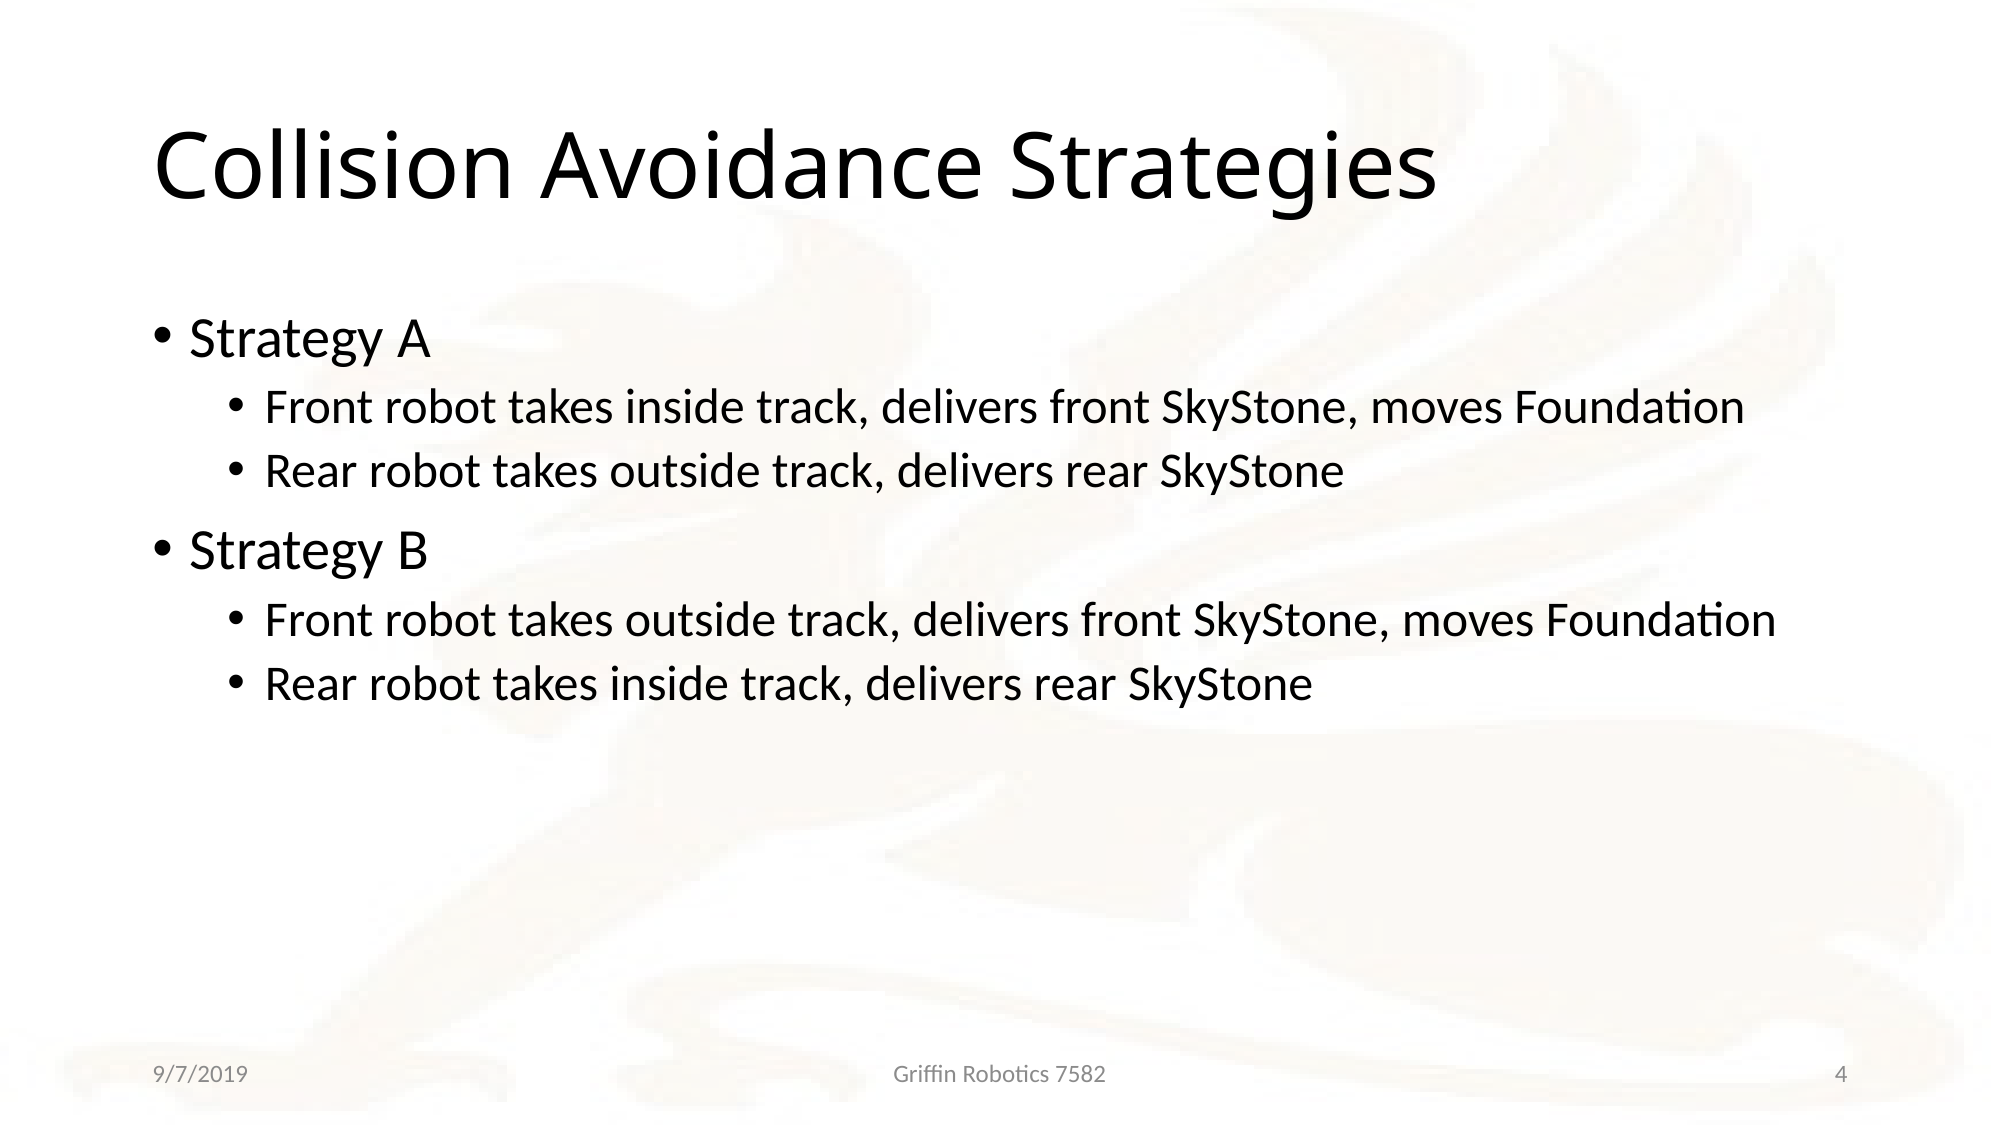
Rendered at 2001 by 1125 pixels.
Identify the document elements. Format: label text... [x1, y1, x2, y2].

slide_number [137, 1042, 588, 1103]
list Strategy A Front robot takes inside track, delivers front SkyStone, moves Foundation Rear robot takes outside track, delivers rear SkyStone Strategy B Front robot takes outside track, delivers front SkyStone, moves Foundation Rear robot takes inside track, delivers rear SkyStone [137, 299, 1863, 1014]
slide_number 4 [1412, 1042, 1863, 1103]
footer Griffin Robotics 7582 [662, 1042, 1338, 1103]
title Collision Avoidance Strategies [137, 59, 1863, 278]
